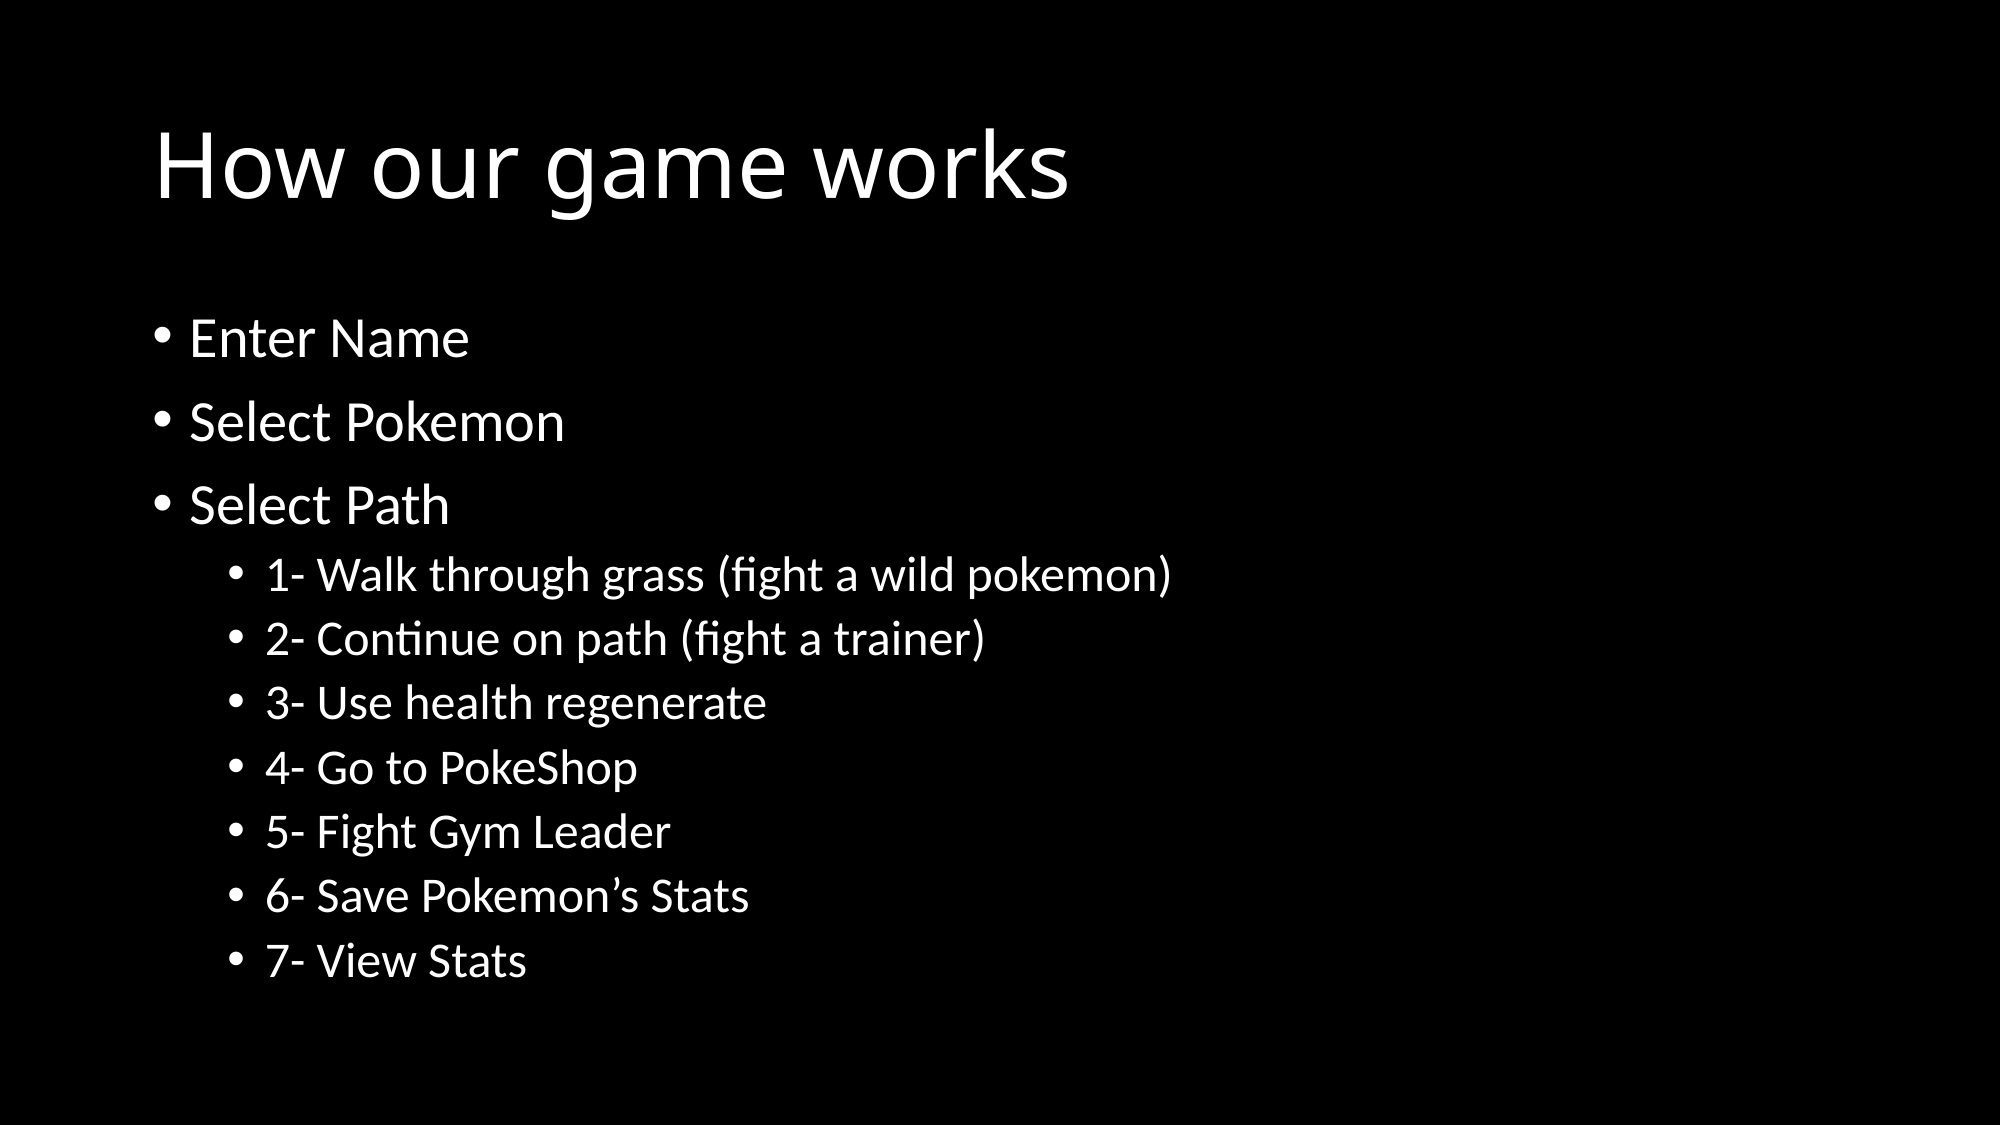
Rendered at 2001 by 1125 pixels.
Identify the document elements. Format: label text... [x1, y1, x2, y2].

list Enter Name Select Pokemon Select Path 1- Walk through grass (fight a wild pokemon) 2- Continue on path (fight a trainer) 3- Use health regenerate 4- Go to PokeShop 5- Fight Gym Leader 6- Save Pokemon’s Stats 7- View Stats [137, 299, 1863, 1014]
title How our game works [137, 59, 1863, 278]
